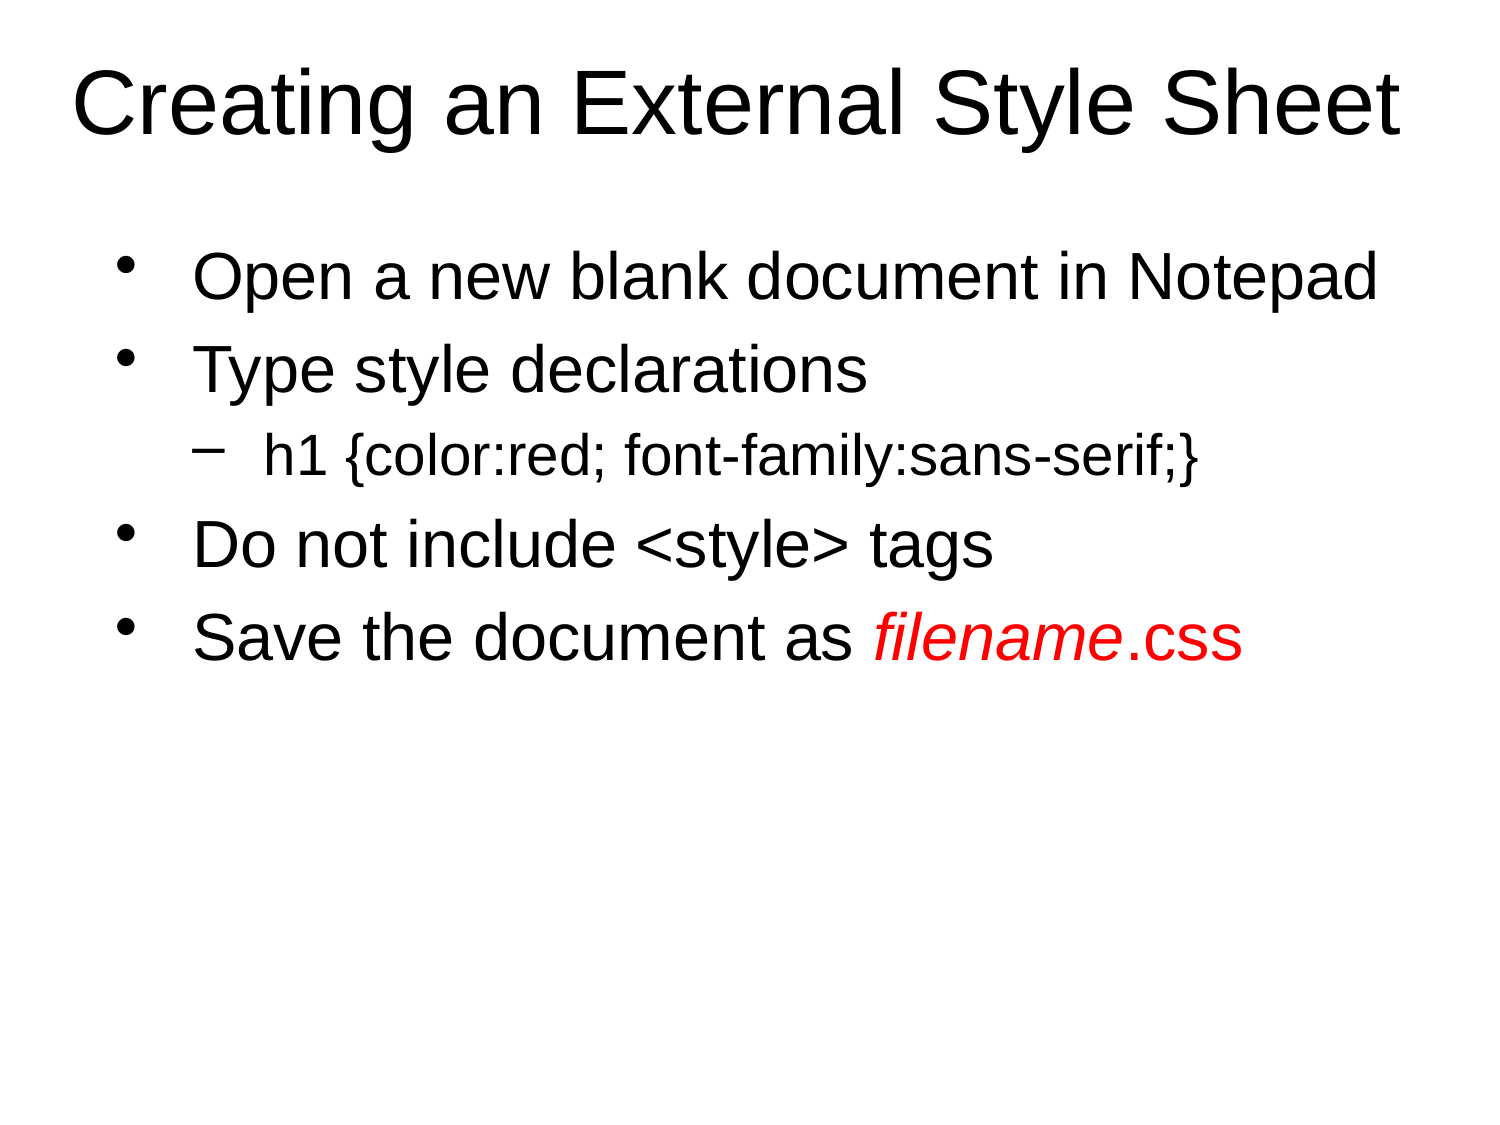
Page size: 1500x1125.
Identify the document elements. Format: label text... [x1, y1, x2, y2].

title Creating an External Style Sheet [49, 44, 1426, 151]
list Open a new blank document in Notepad Type style declarations h1 {color:red; font-family:sans-serif;} Do not include <style> tags Save the document as filename.css [99, 224, 1451, 930]
